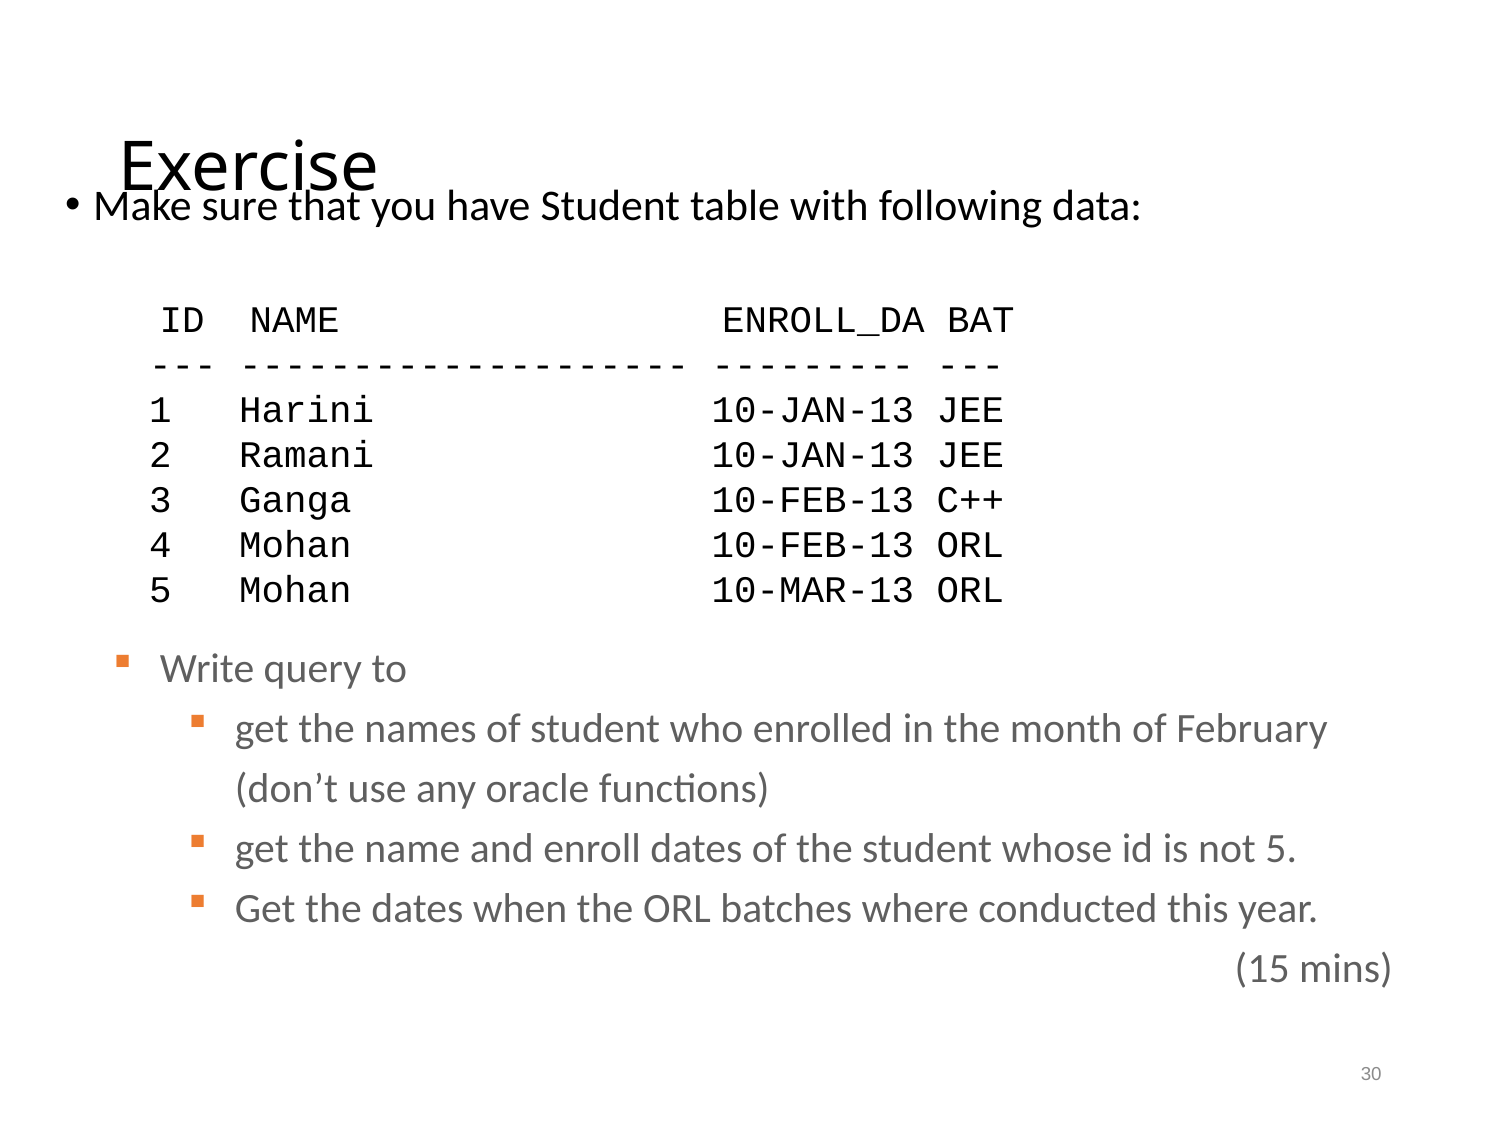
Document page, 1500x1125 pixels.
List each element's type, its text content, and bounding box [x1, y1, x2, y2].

slide_number 30 [1059, 1042, 1397, 1103]
title Exercise [103, 59, 1397, 174]
list Make sure that you have Student table with following data: [50, 174, 1400, 288]
text_box ID NAME ENROLL_DA BAT --- -------------------- --------- --- 1 Harini 10-JAN-13 JEE 2 Ramani 10-JAN-13 JEE 3 Ganga 10-FEB-13 C++ 4 Mohan 10-FEB-13 ORL 5 Mohan 10-MAR-13 ORL [134, 287, 1310, 618]
text_box Write query to get the names of student who enrolled in the month of February (don’t use any oracle functions) get the name and enroll dates of the student whose id is not 5. Get the dates when the ORL batches where conducted this year. (15 mins) [98, 623, 1408, 999]
